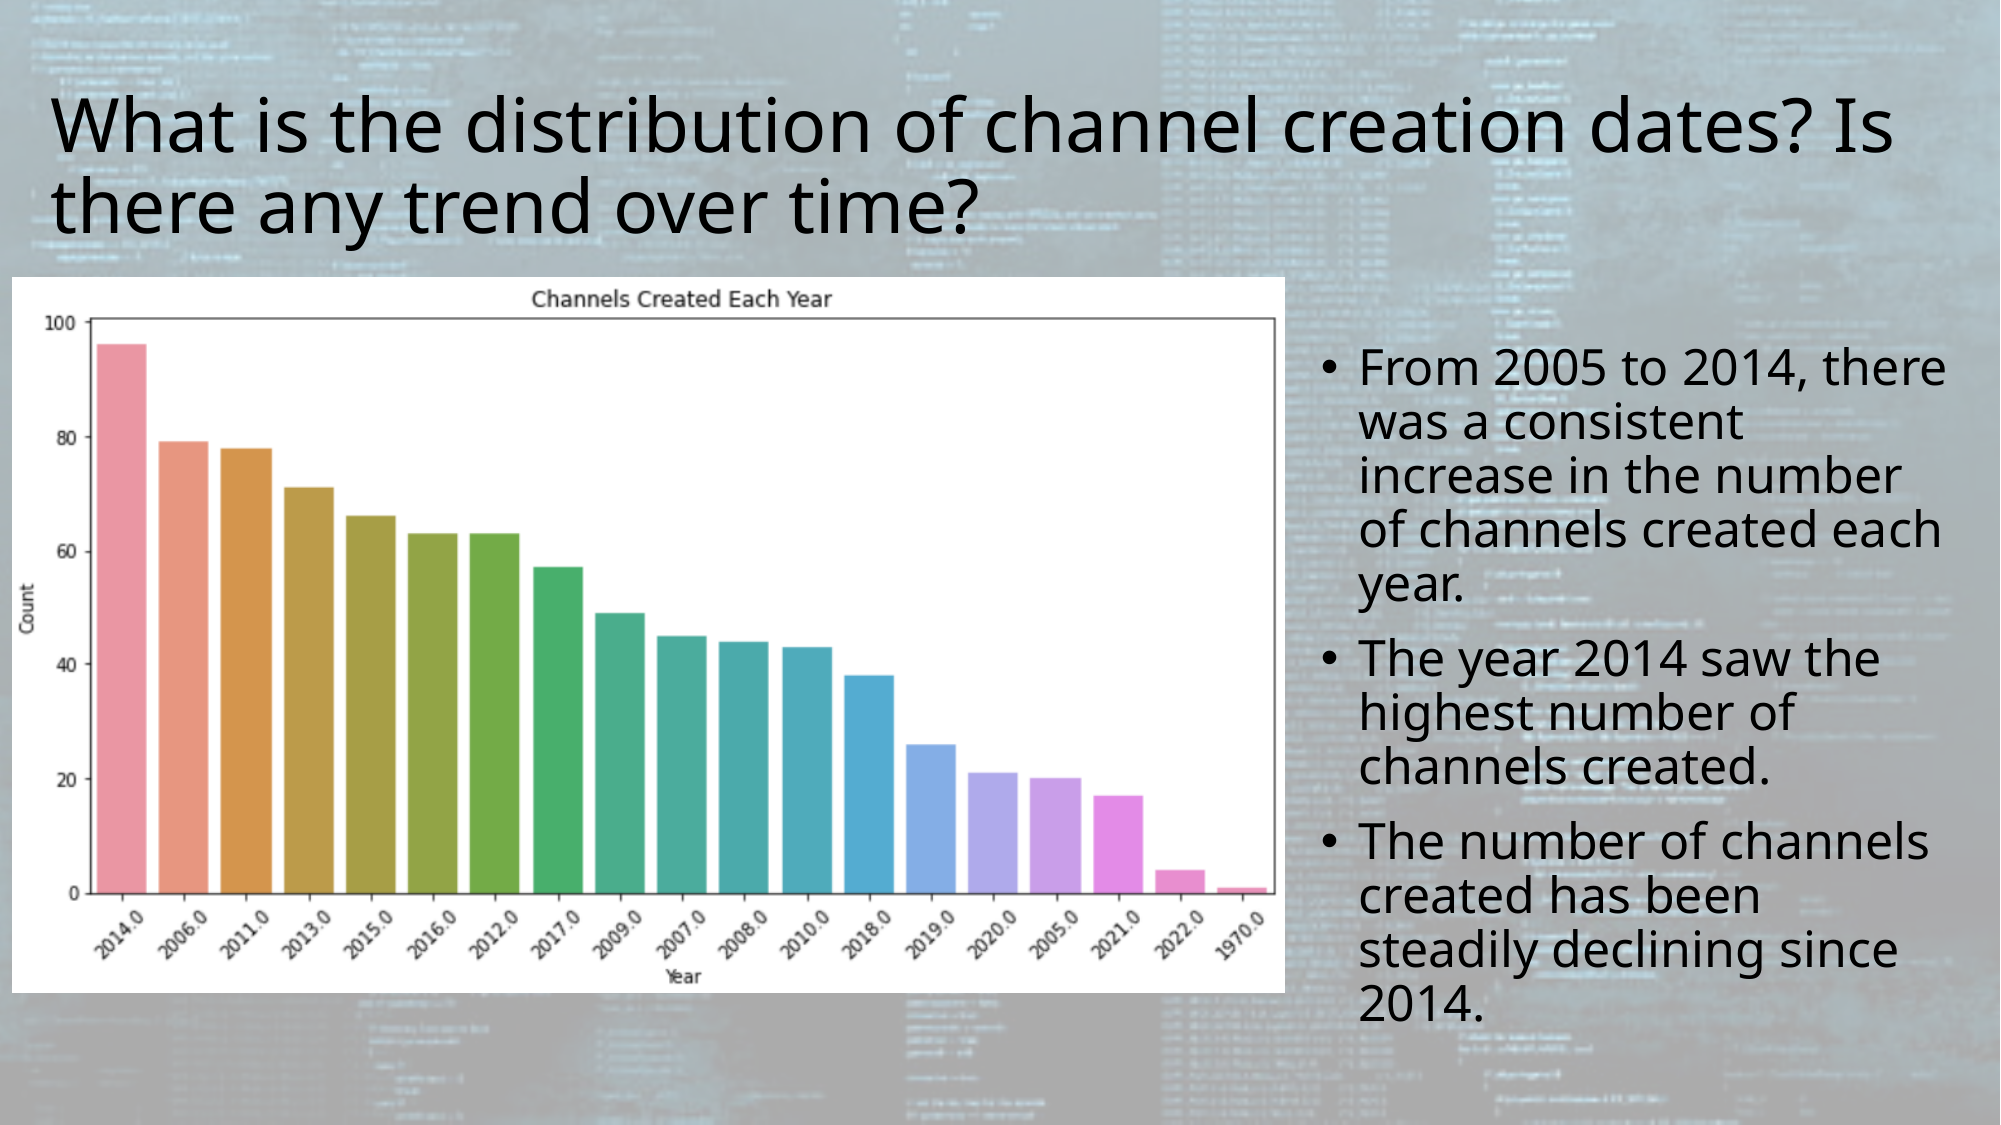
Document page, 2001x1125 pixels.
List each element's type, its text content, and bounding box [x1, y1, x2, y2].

picture [11, 276, 1286, 993]
title What is the distribution of channel creation dates? Is there any trend over time? [35, 59, 1988, 278]
list From 2005 to 2014, there was a consistent increase in the number of channels created each year. The year 2014 saw the highest number of channels created. The number of channels created has been steadily declining since 2014. [1305, 335, 1967, 1049]
